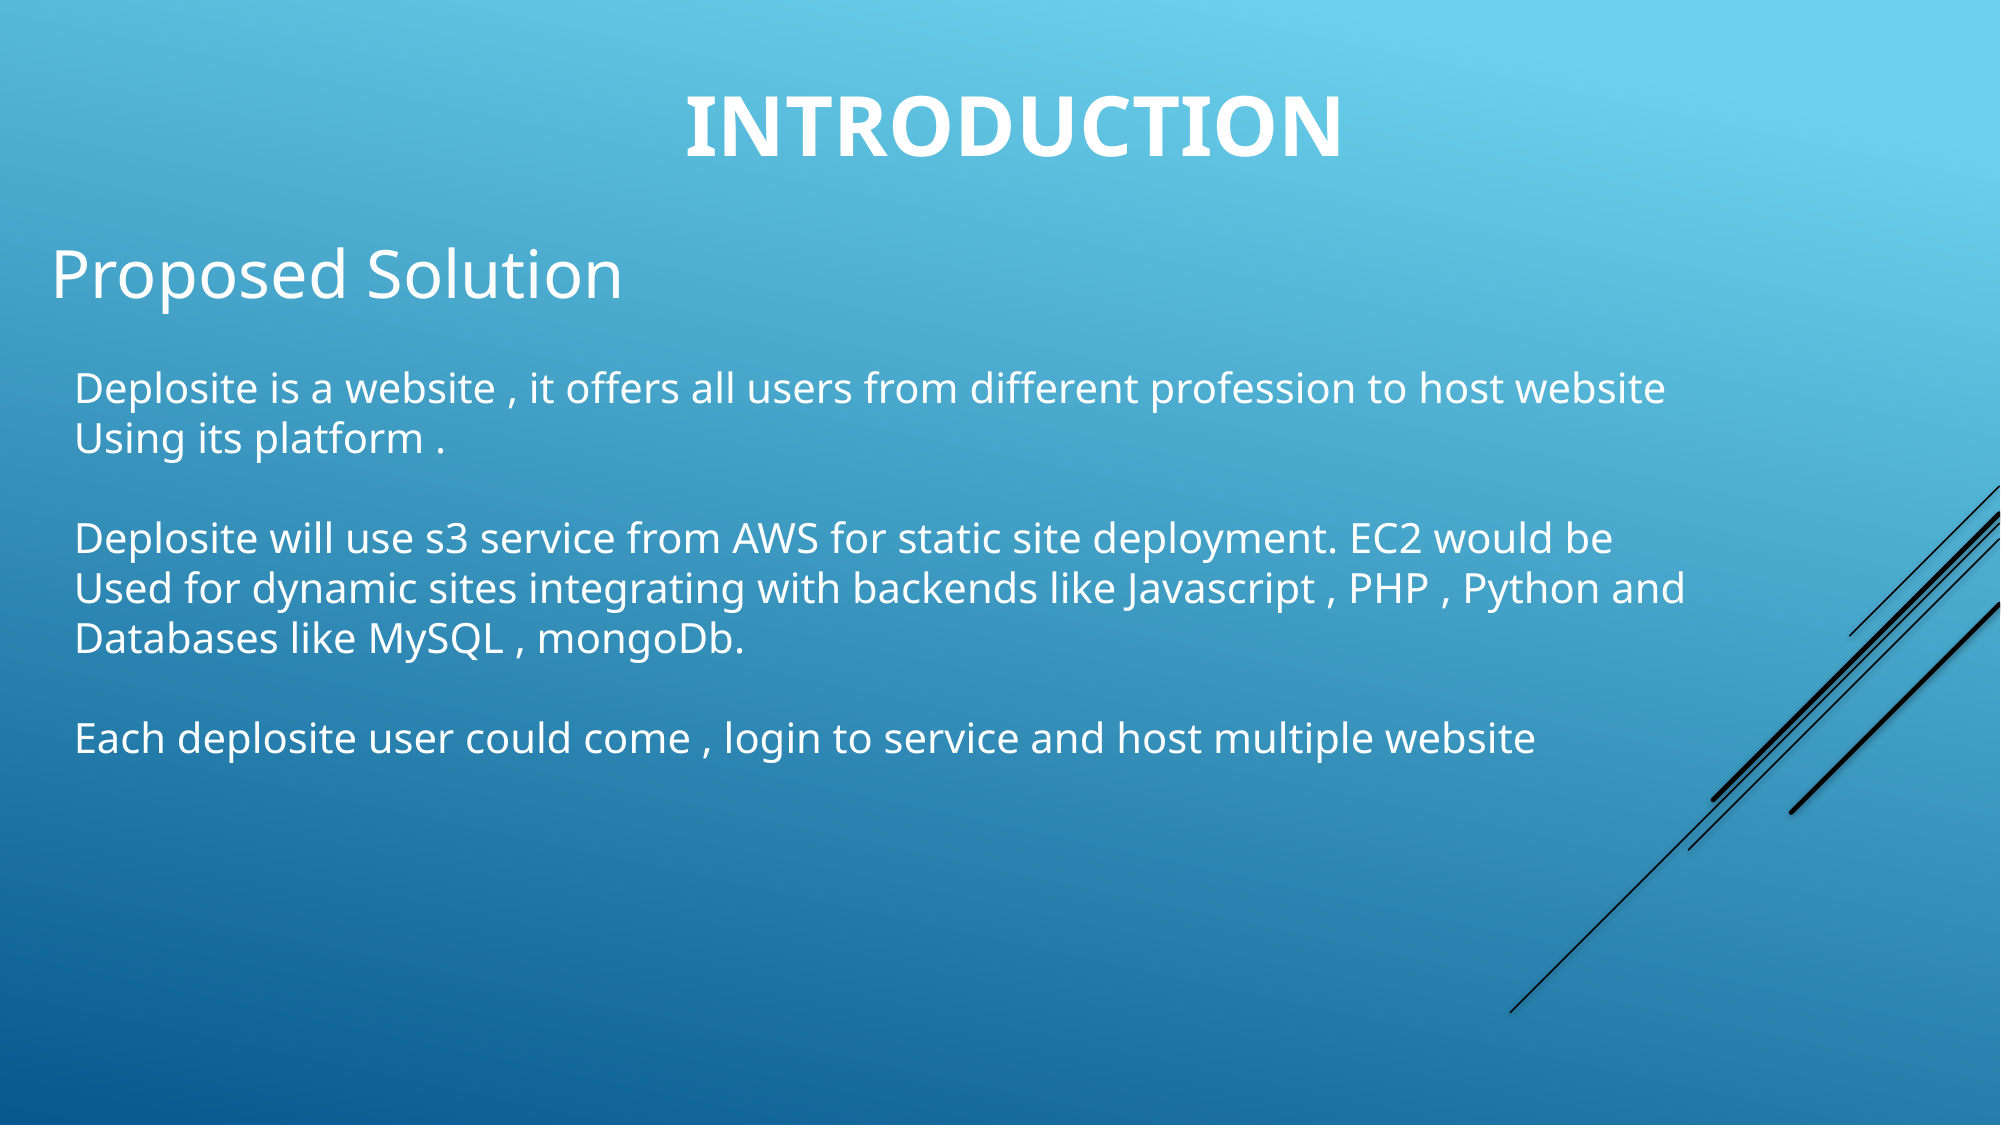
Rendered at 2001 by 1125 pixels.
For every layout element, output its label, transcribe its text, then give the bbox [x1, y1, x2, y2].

text_box Deplosite is a website , it offers all users from different profession to host website Using its platform . Deplosite will use s3 service from AWS for static site deployment. EC2 would be Used for dynamic sites integrating with backends like Javascript , PHP , Python and Databases like MySQL , mongoDb. Each deplosite user could come , login to service and host multiple website [58, 354, 1823, 757]
text_box Proposed Solution [35, 224, 665, 317]
text_box Introduction [316, 0, 1717, 248]
